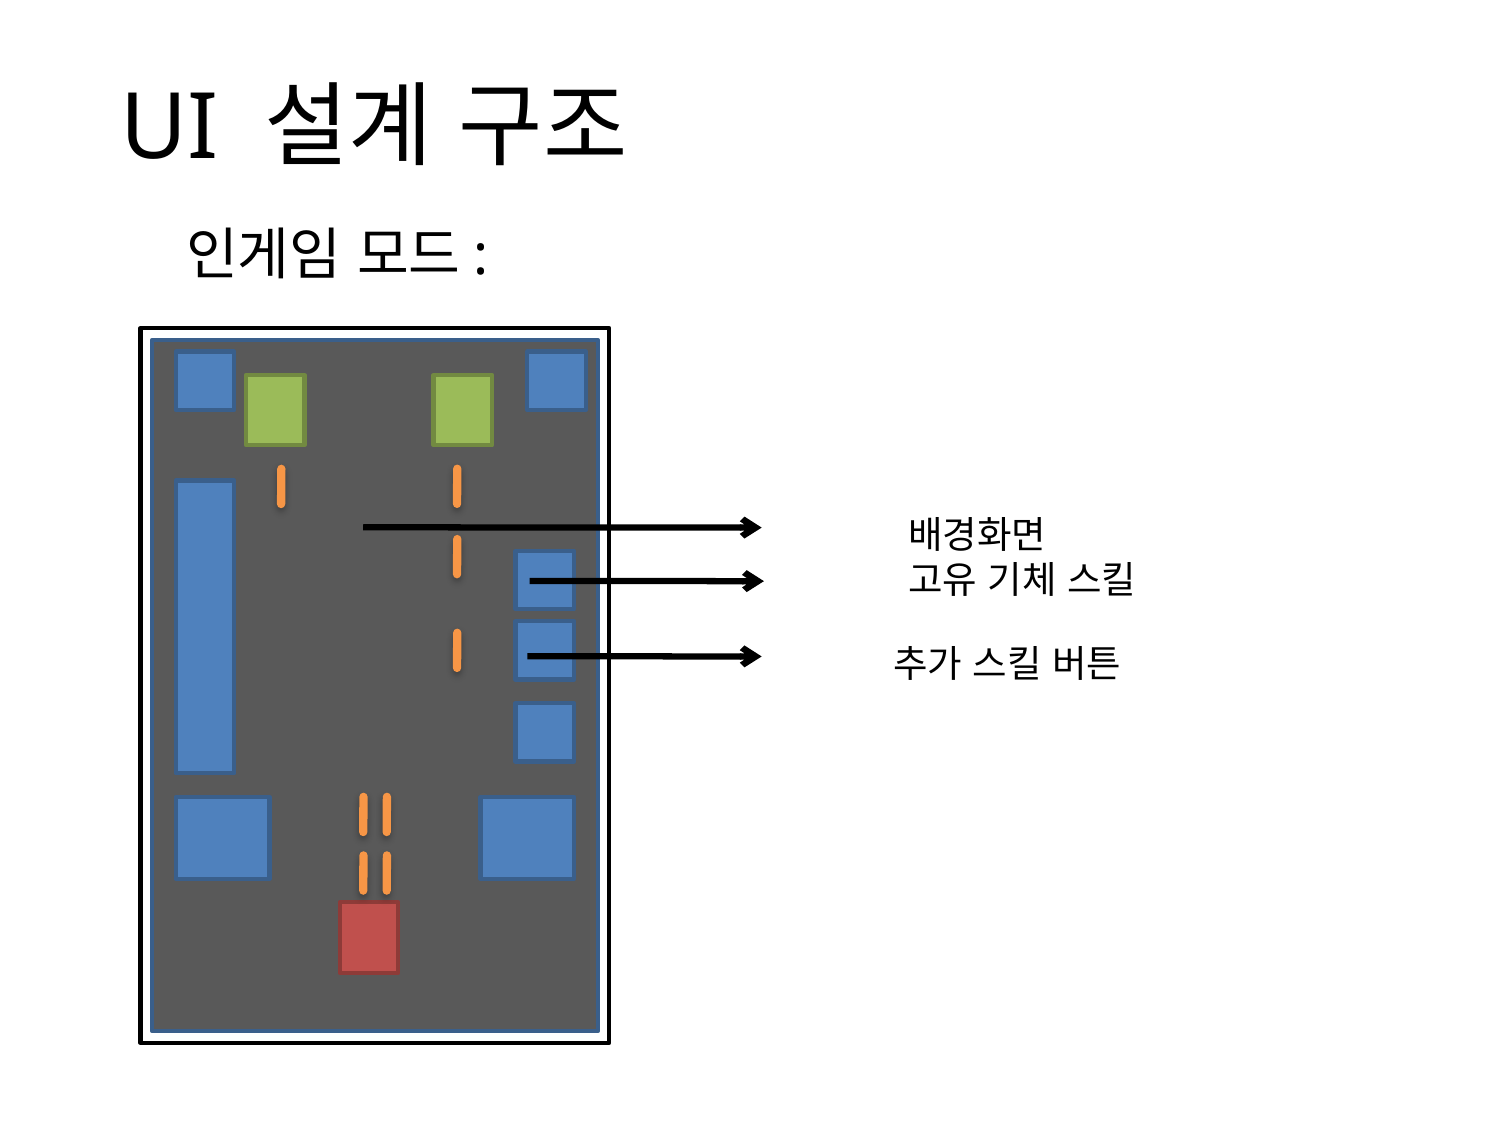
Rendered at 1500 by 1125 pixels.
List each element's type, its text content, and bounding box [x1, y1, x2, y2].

title UI 설계 구조 [105, 45, 1425, 200]
text_box [431, 373, 494, 447]
text_box [138, 326, 611, 1045]
text_box [525, 349, 588, 412]
text_box [478, 795, 576, 881]
text_box [513, 549, 576, 611]
text_box [513, 701, 576, 764]
text_box 추가 스킬 버튼 [878, 632, 1380, 693]
text_box [150, 338, 600, 1033]
text_box [174, 349, 236, 412]
text_box [338, 900, 400, 975]
text_box [513, 619, 576, 682]
text_box 인게임 모드: [171, 210, 504, 294]
text_box [174, 795, 272, 881]
text_box 배경화면 고유 기체 스킬 [893, 503, 1162, 609]
text_box [174, 478, 236, 775]
text_box [244, 373, 307, 447]
